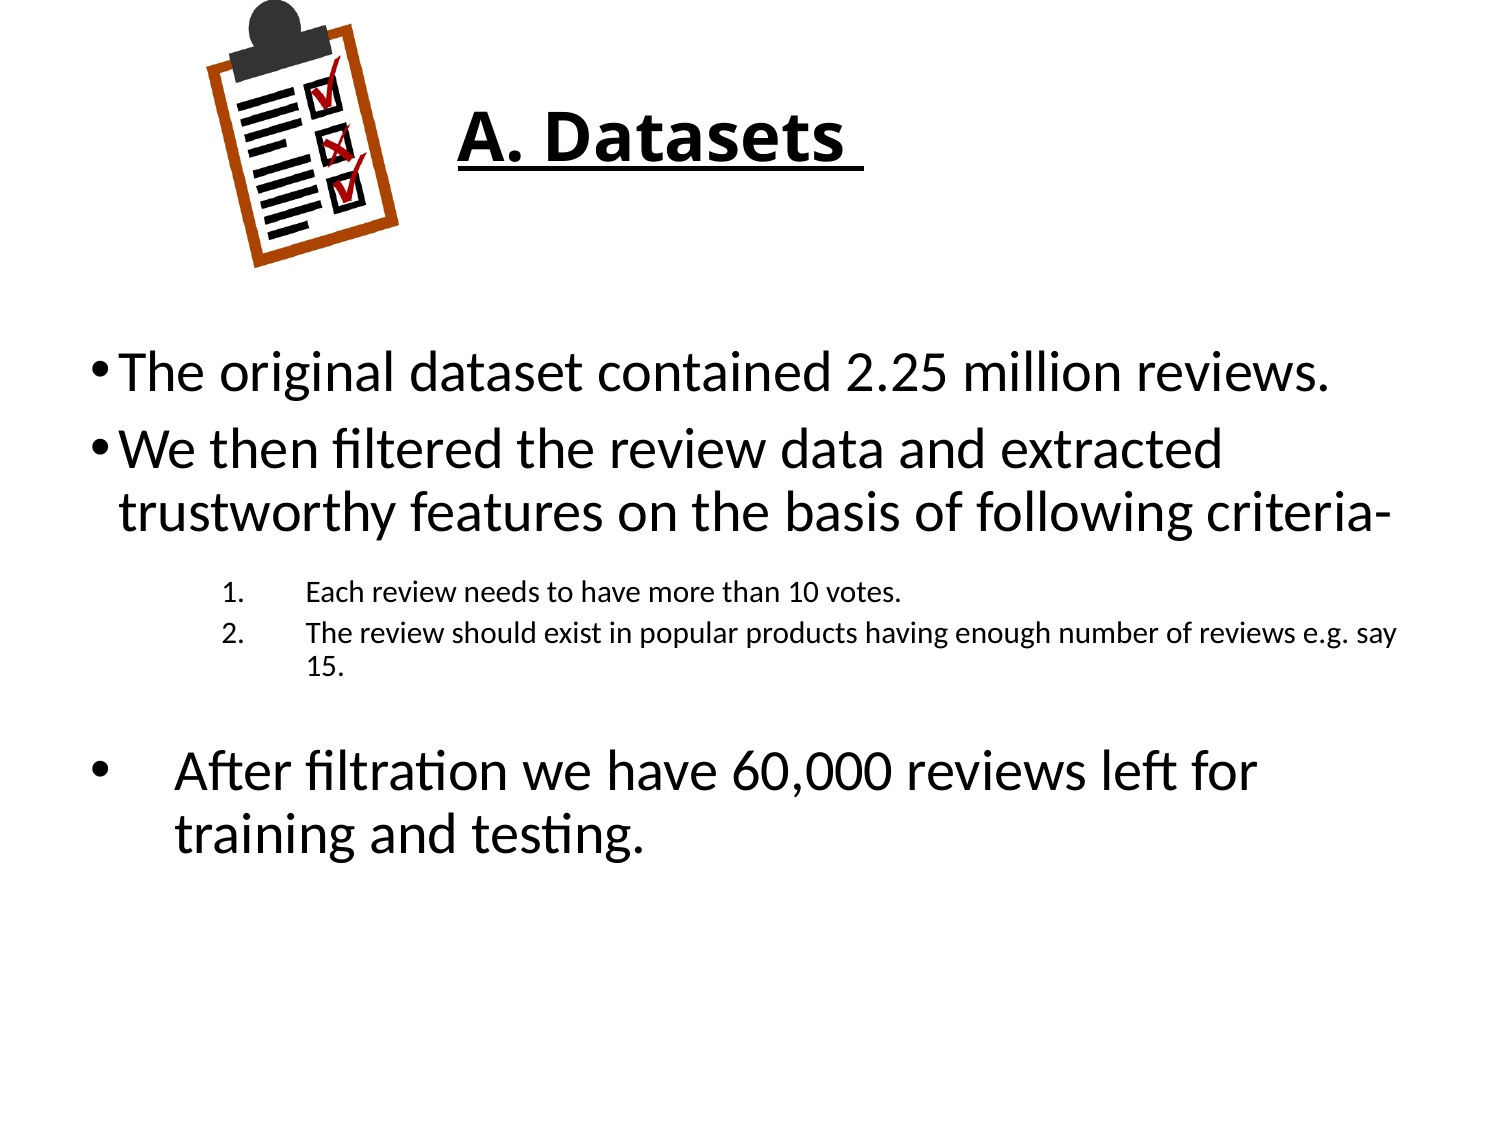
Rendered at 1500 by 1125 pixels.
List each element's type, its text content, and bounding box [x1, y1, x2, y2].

title A. Datasets [442, 45, 1058, 233]
list The original dataset contained 2.25 million reviews. We then filtered the review data and extracted trustworthy features on the basis of following criteria- Each review needs to have more than 10 votes. The review should exist in popular products having enough number of reviews e.g. say 15. After filtration we have 60,000 reviews left for training and testing. [75, 290, 1425, 1005]
picture [206, 0, 399, 268]
